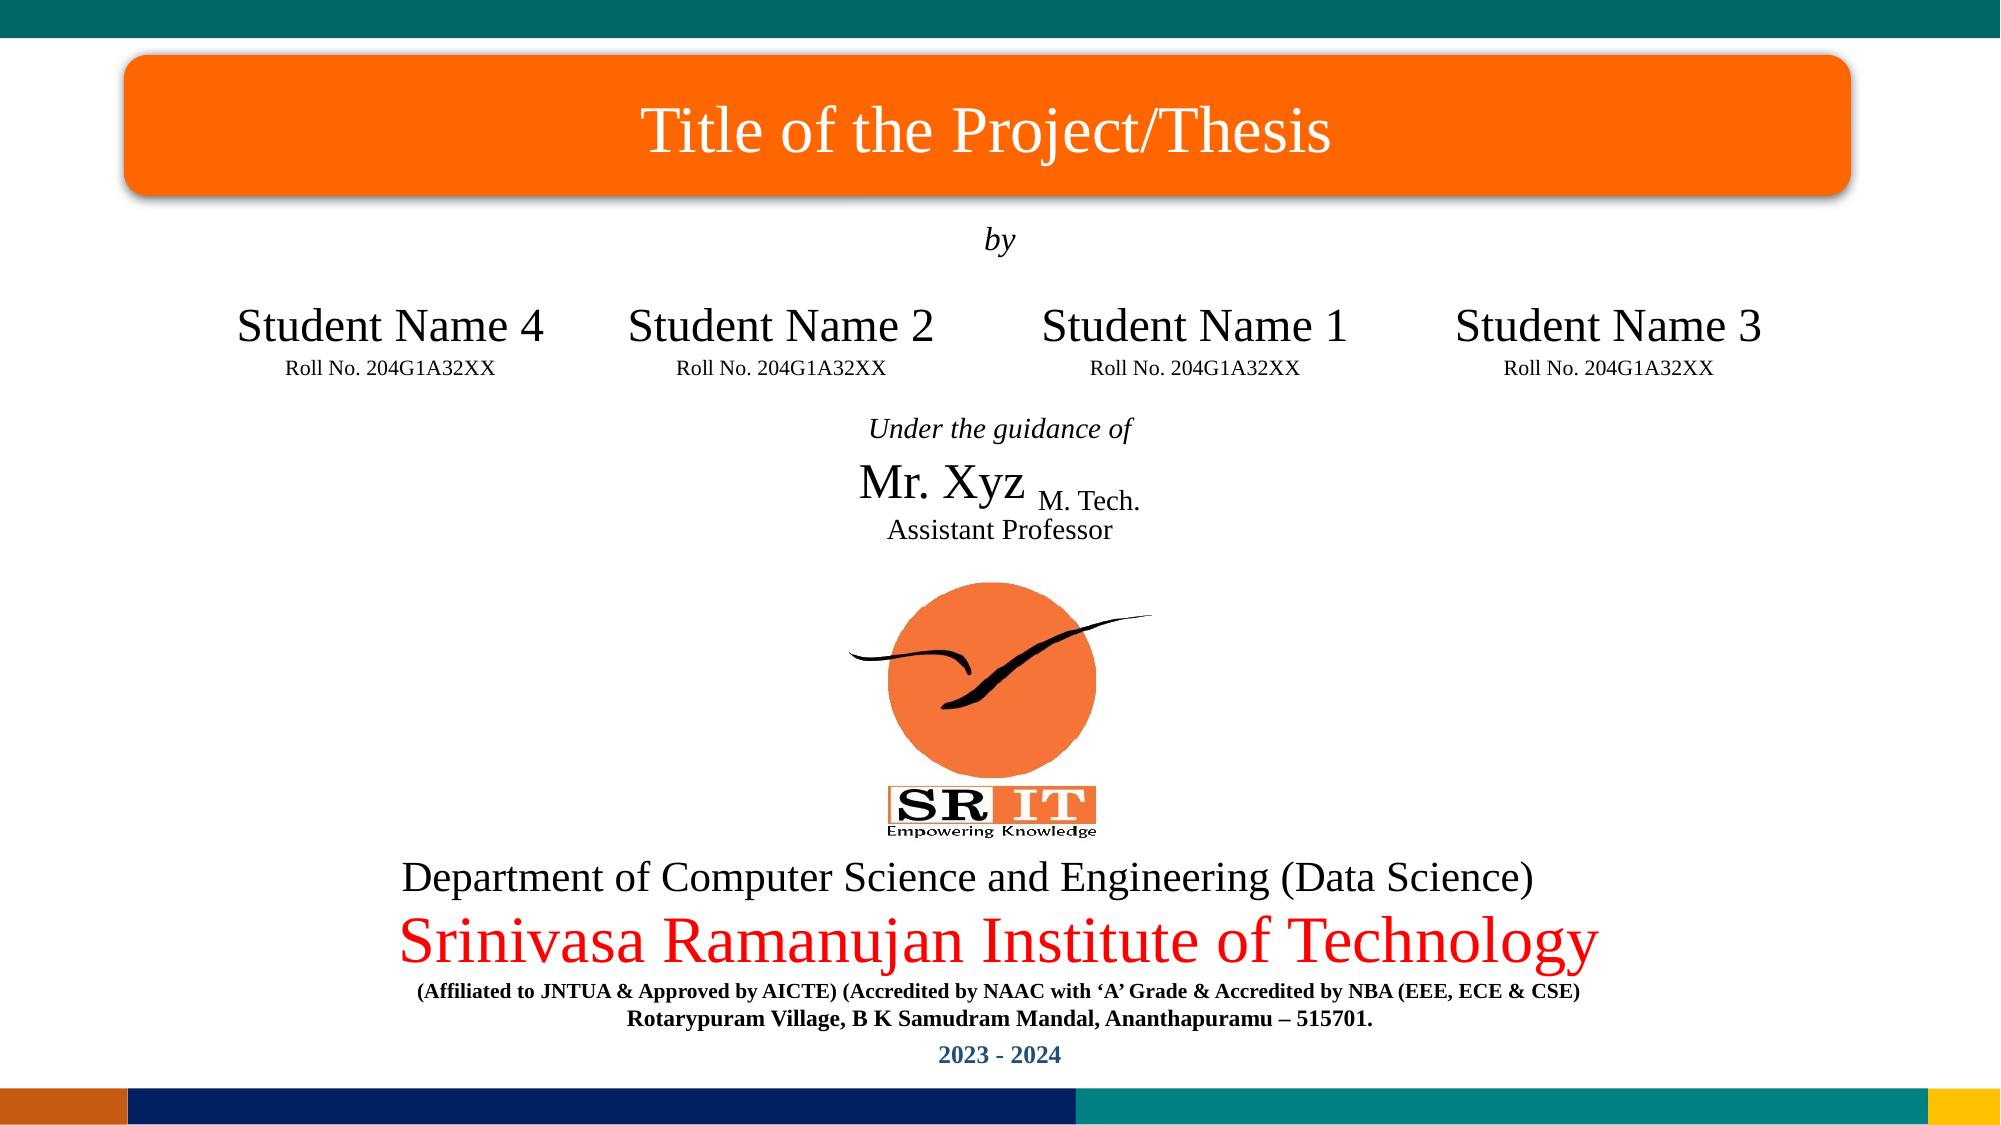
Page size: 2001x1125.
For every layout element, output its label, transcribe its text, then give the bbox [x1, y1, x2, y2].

text_box Student Name 2 Roll No. 204G1A32XX [587, 292, 978, 389]
text_box by [445, 206, 1555, 265]
text_box Student Name 1 Roll No. 204G1A32XX [999, 292, 1391, 389]
text_box Student Name 3 Roll No. 204G1A32XX [1413, 292, 1805, 389]
text_box Title of the Project/Thesis [123, 54, 1851, 196]
picture [848, 570, 1152, 847]
text_box Department of Computer Science and Engineering (Data Science) Srinivasa Ramanujan Institute of Technology (Affiliated to JNTUA & Approved by AICTE) (Accredited by NAAC with ‘A’ Grade & Accredited by NBA (EEE, ECE & CSE) Rotarypuram Village, B K Samudram Mandal, Ananthapuramu – 515701. 2023 - 2024 [248, 846, 1752, 1081]
text_box Under the guidance of Mr. Xyz M. Tech. Assistant Professor [616, 406, 1384, 554]
text_box Student Name 4 Roll No. 204G1A32XX [195, 292, 587, 389]
